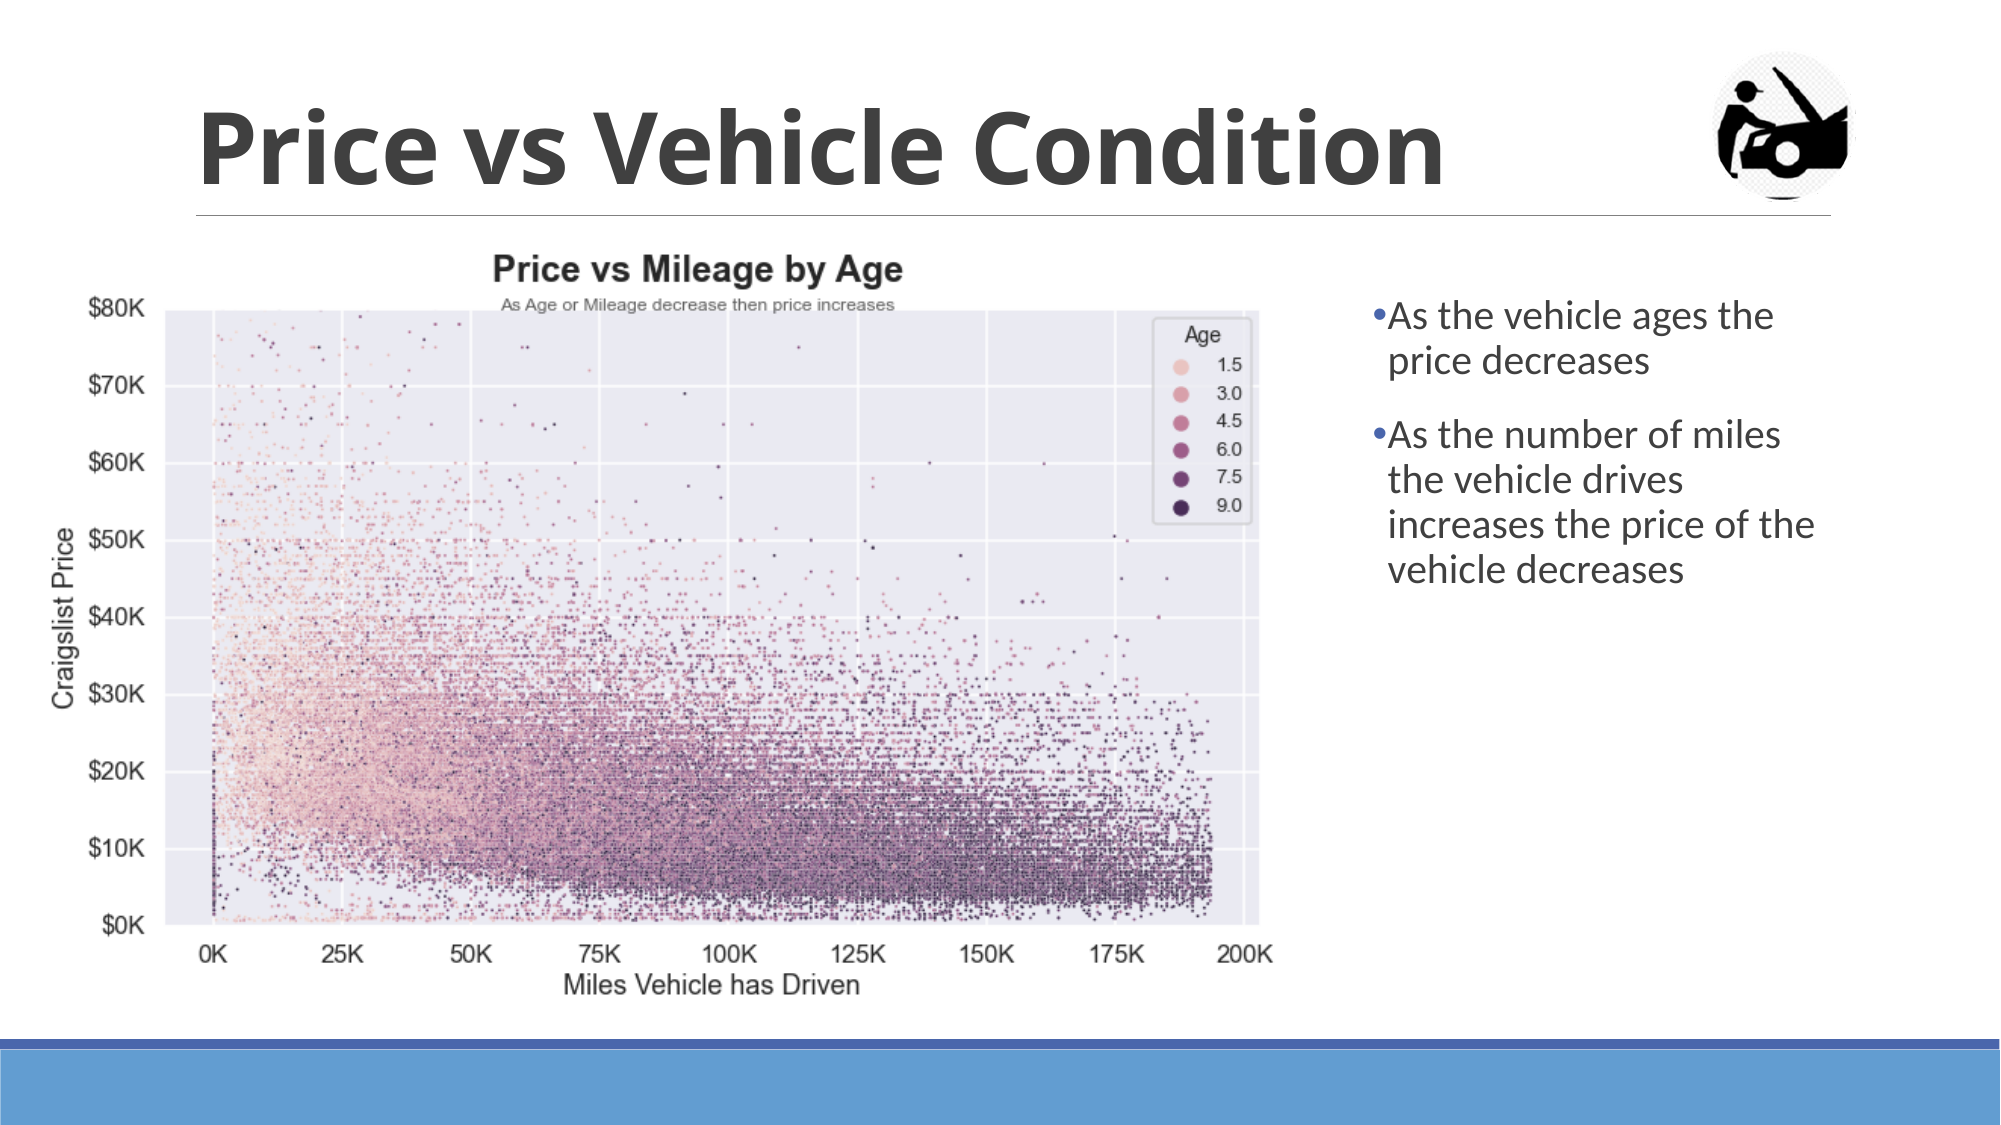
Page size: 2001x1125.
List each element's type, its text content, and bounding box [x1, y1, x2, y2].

text_box [1708, 47, 1857, 203]
picture [0, 243, 1284, 1028]
title Price vs Vehicle Condition [180, 47, 1830, 213]
list As the vehicle ages the price decreases As the number of miles the vehicle drives increases the price of the vehicle decreases [1372, 286, 1830, 963]
